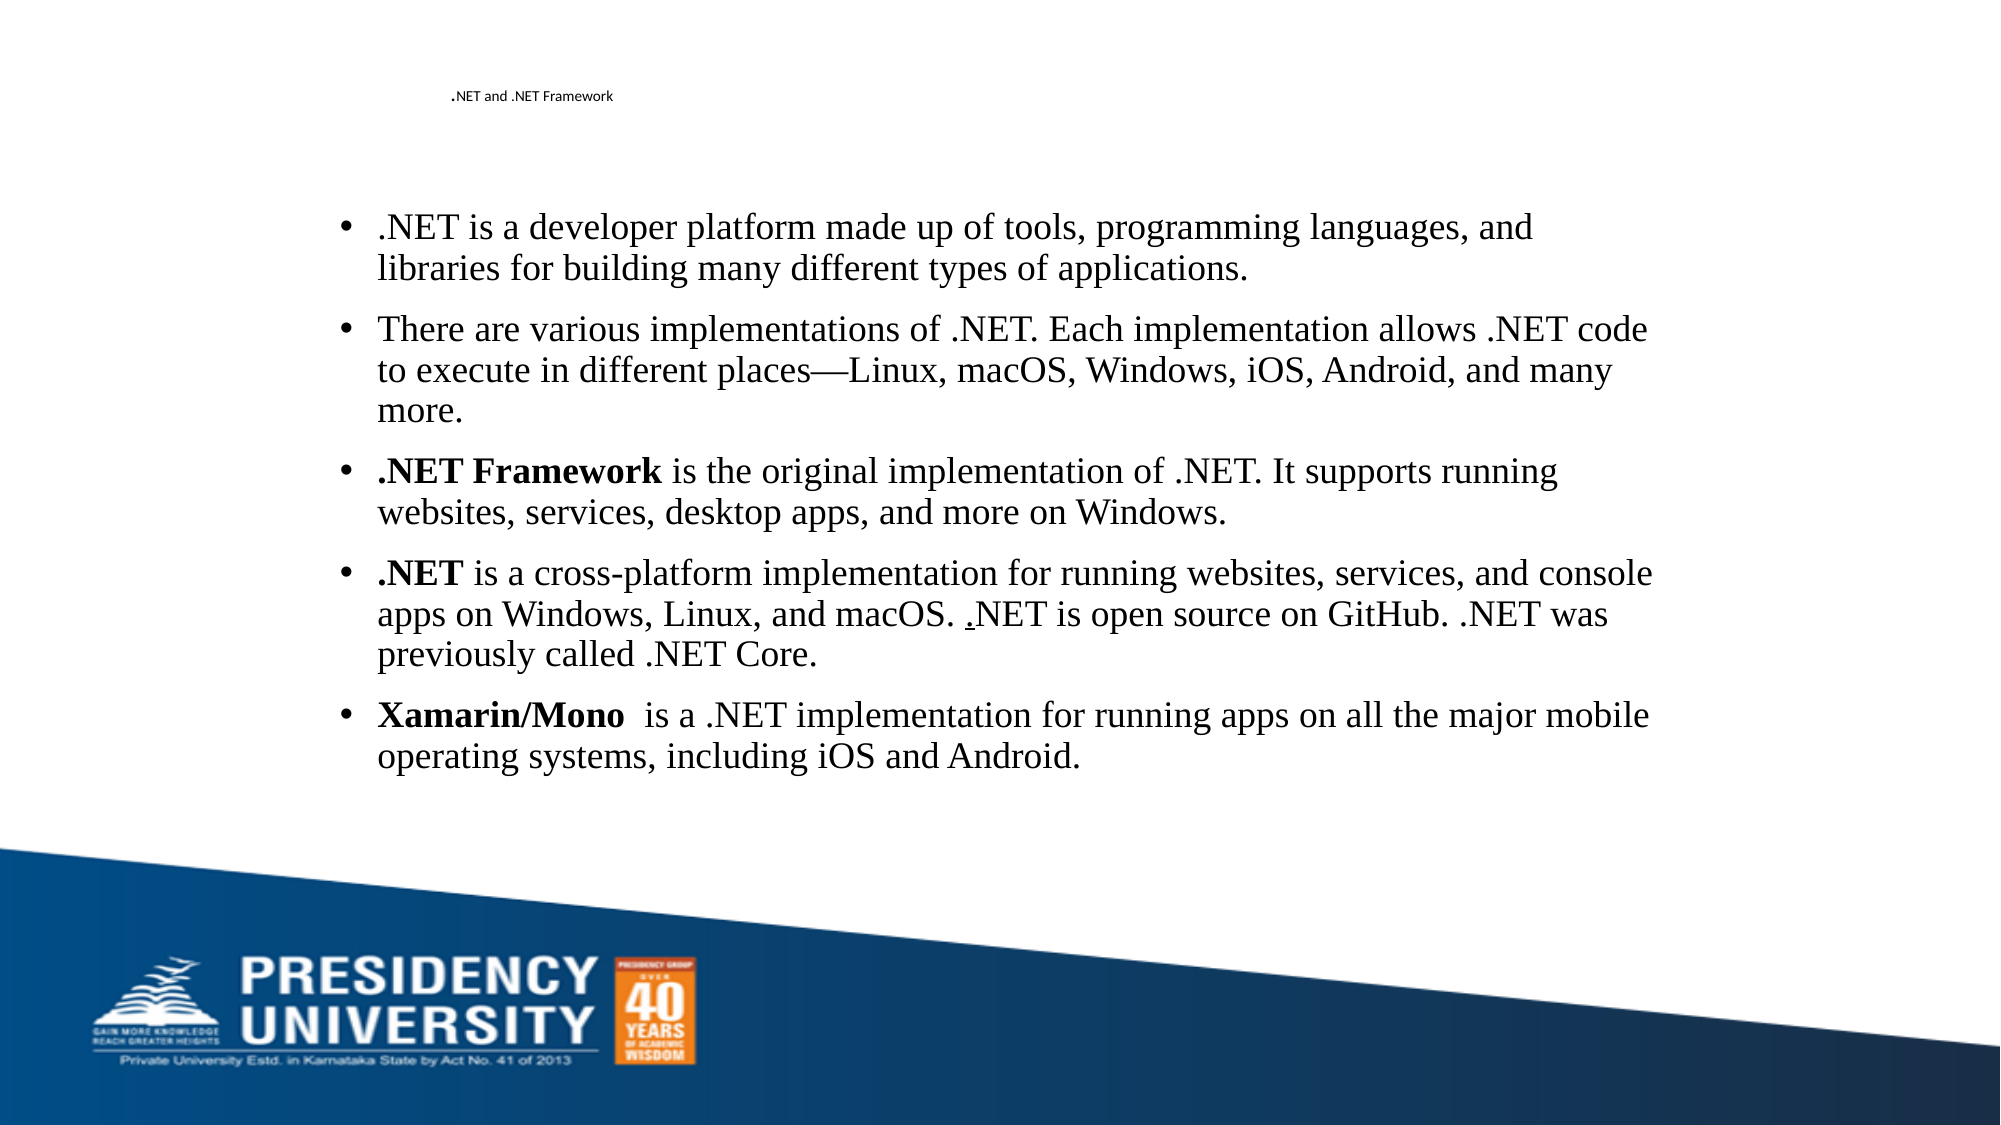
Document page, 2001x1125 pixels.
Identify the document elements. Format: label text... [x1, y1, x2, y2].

picture [0, 845, 2000, 1125]
title .NET and .NET Framework [324, 37, 1675, 150]
list .NET is a developer platform made up of tools, programming languages, and libraries for building many different types of applications. There are various implementations of .NET. Each implementation allows .NET code to execute in different places—Linux, macOS, Windows, iOS, Android, and many more. .NET Framework is the original implementation of .NET. It supports running websites, services, desktop apps, and more on Windows. .NET is a cross-platform implementation for running websites, services, and console apps on Windows, Linux, and macOS. .NET is open source on GitHub. .NET was previously called .NET Core. Xamarin/Mono is a .NET implementation for running apps on all the major mobile operating systems, including iOS and Android. [324, 200, 1675, 1005]
